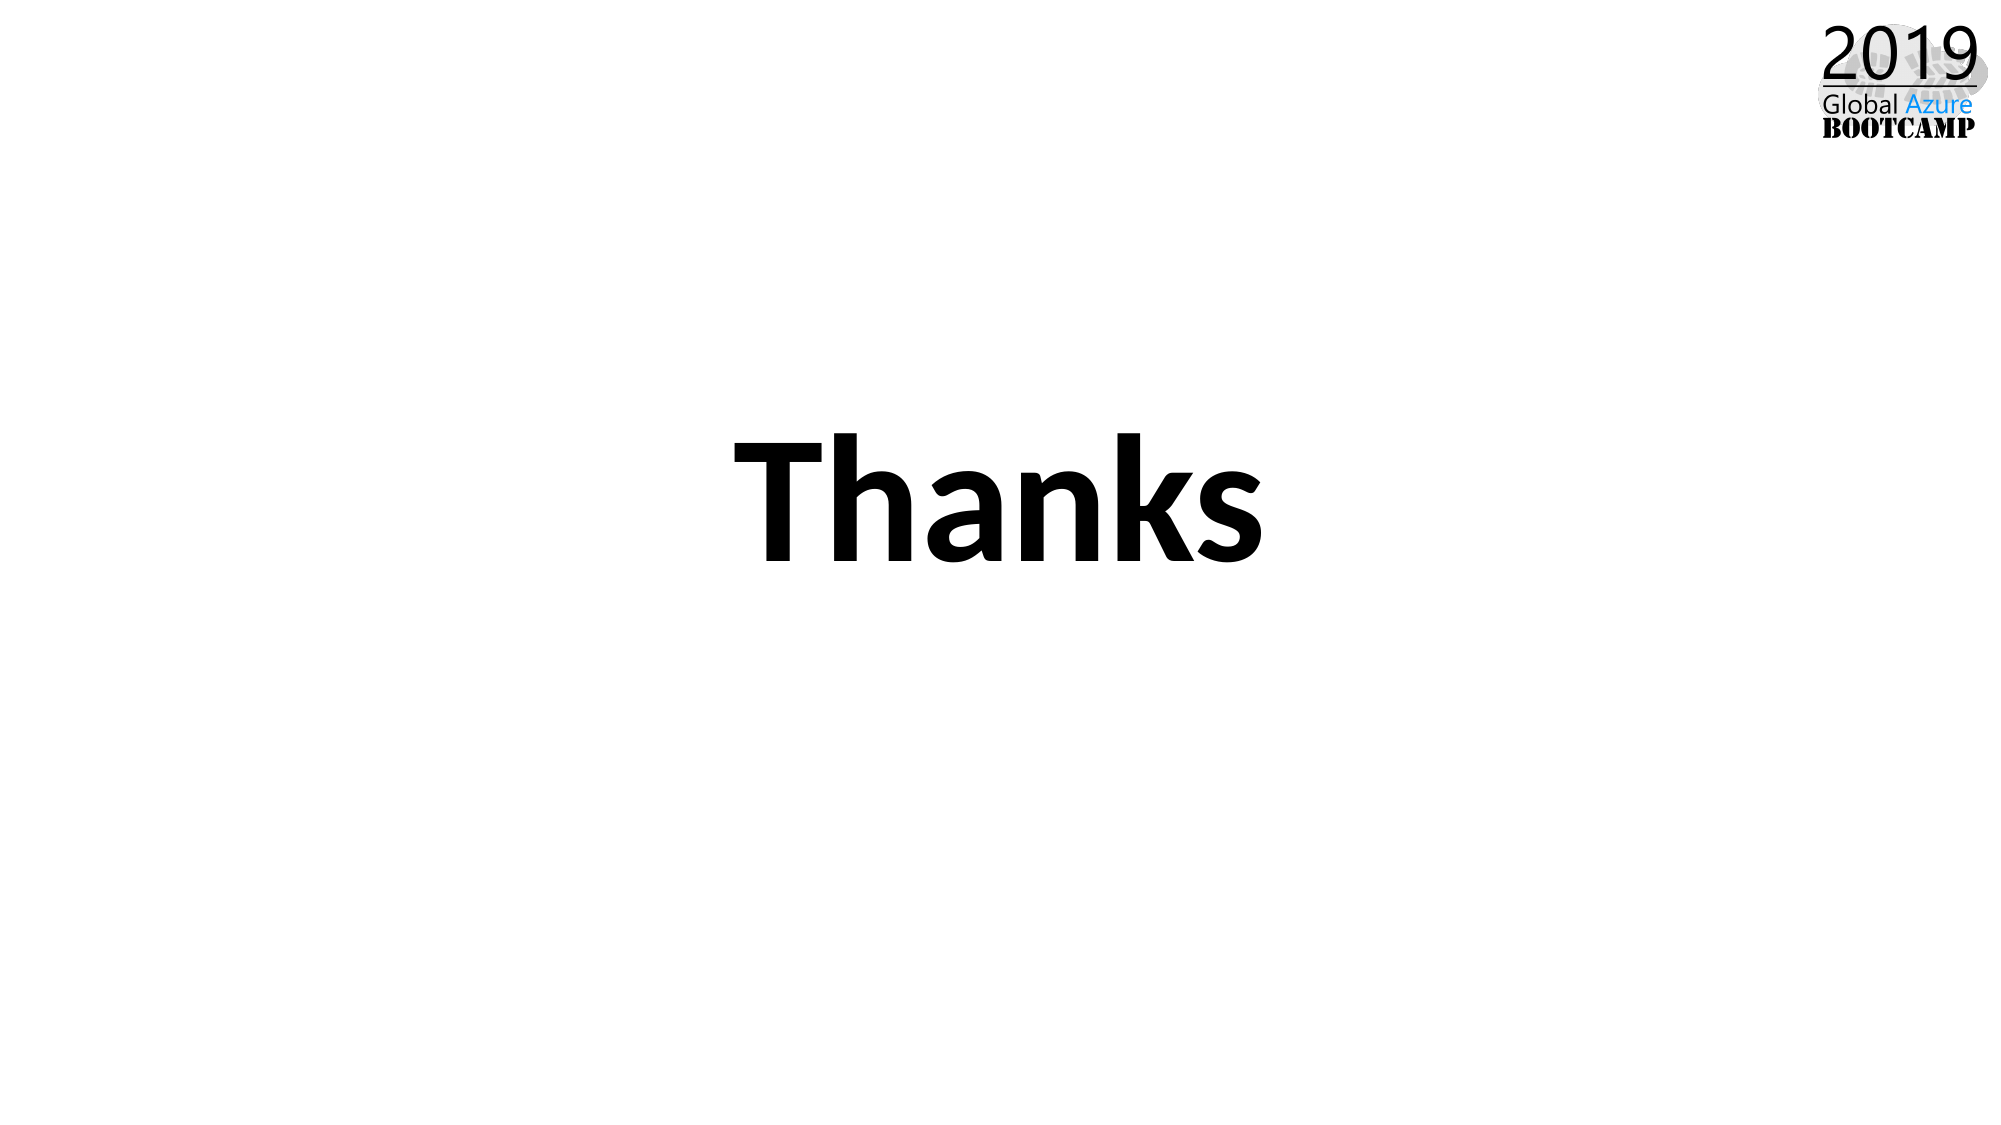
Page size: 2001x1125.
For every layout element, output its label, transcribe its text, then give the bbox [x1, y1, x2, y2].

list Thanks [85, 397, 1916, 610]
picture [1818, 0, 1988, 151]
